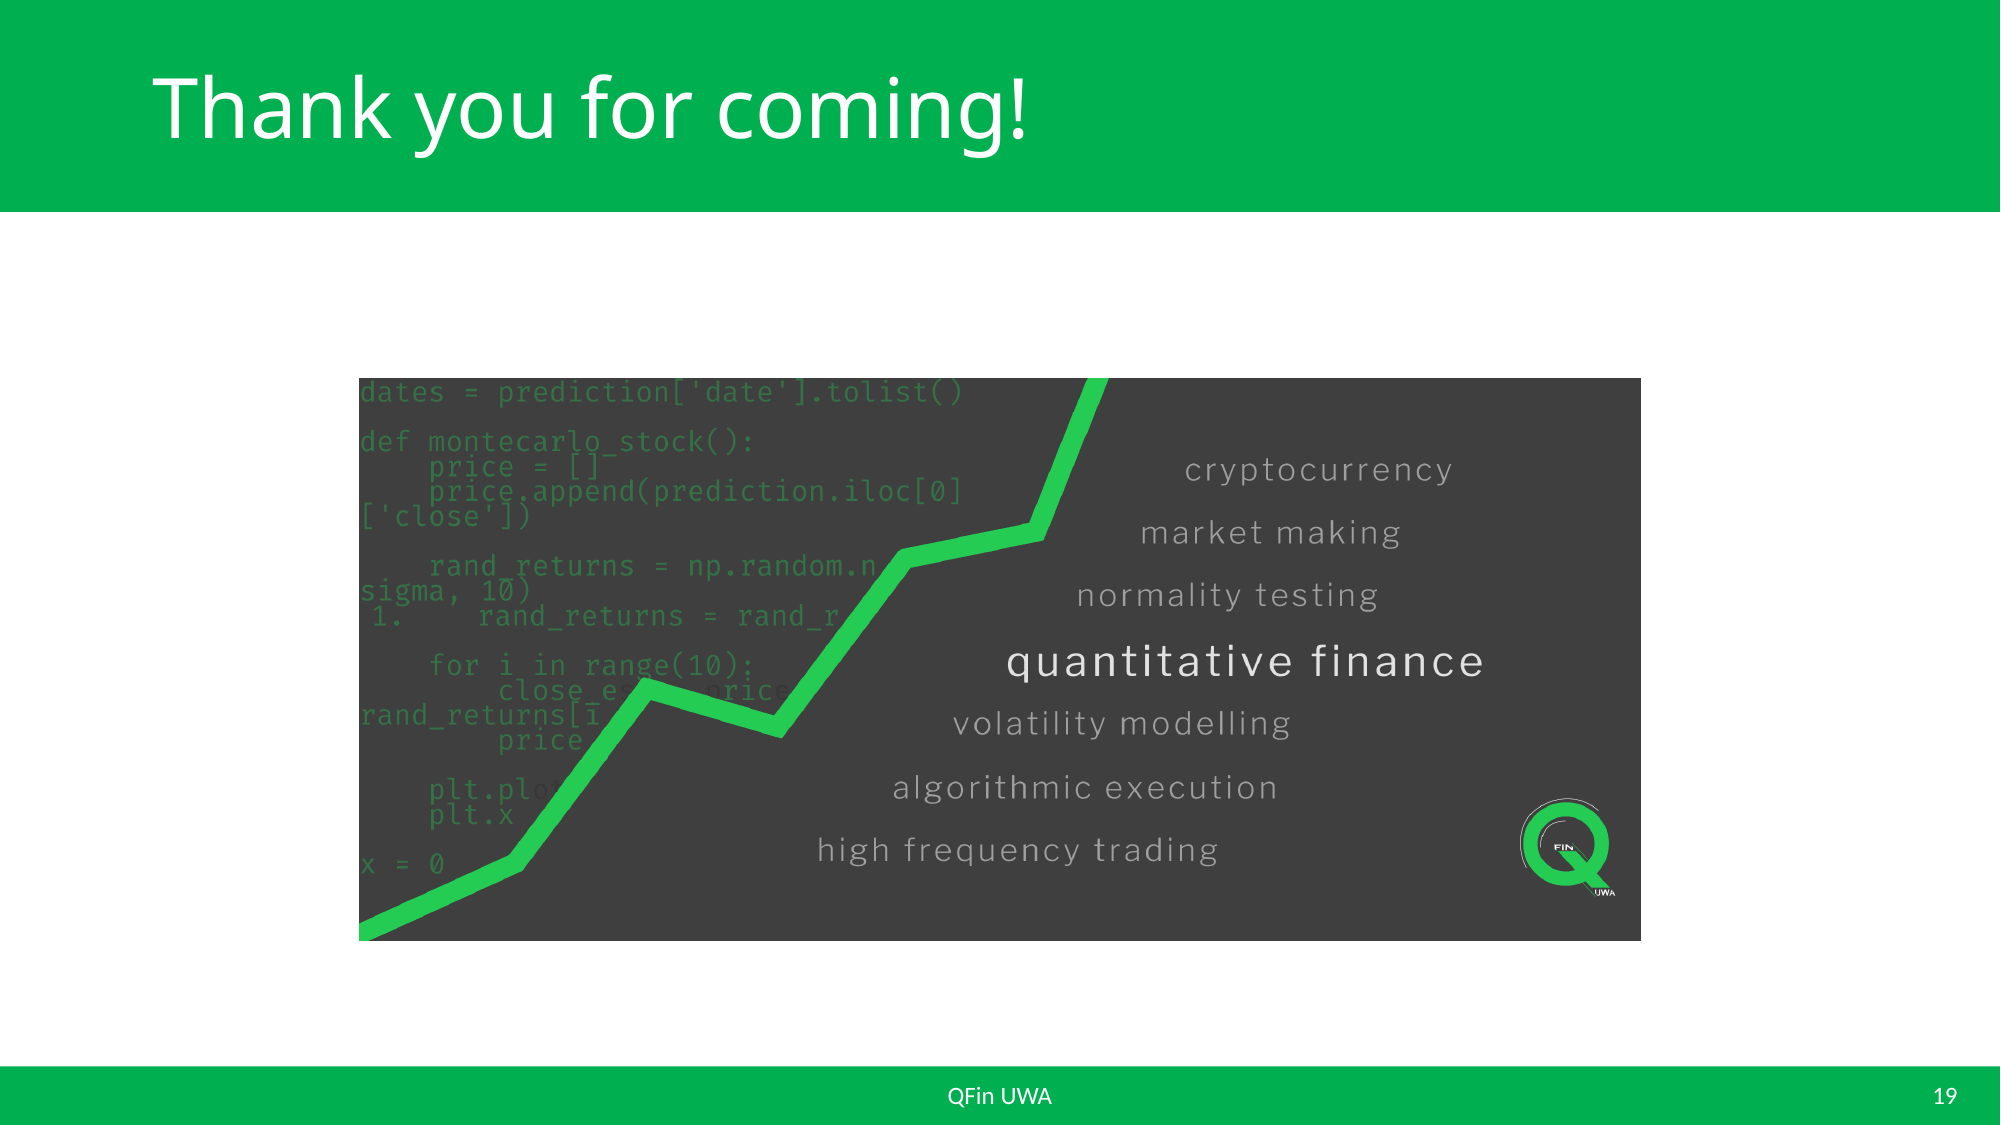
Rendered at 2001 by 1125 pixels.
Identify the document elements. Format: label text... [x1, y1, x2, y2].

footer QFin UWA [662, 1065, 1338, 1125]
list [359, 378, 1641, 941]
slide_number 19 [1522, 1065, 1973, 1125]
title Thank you for coming! [137, 3, 1863, 221]
